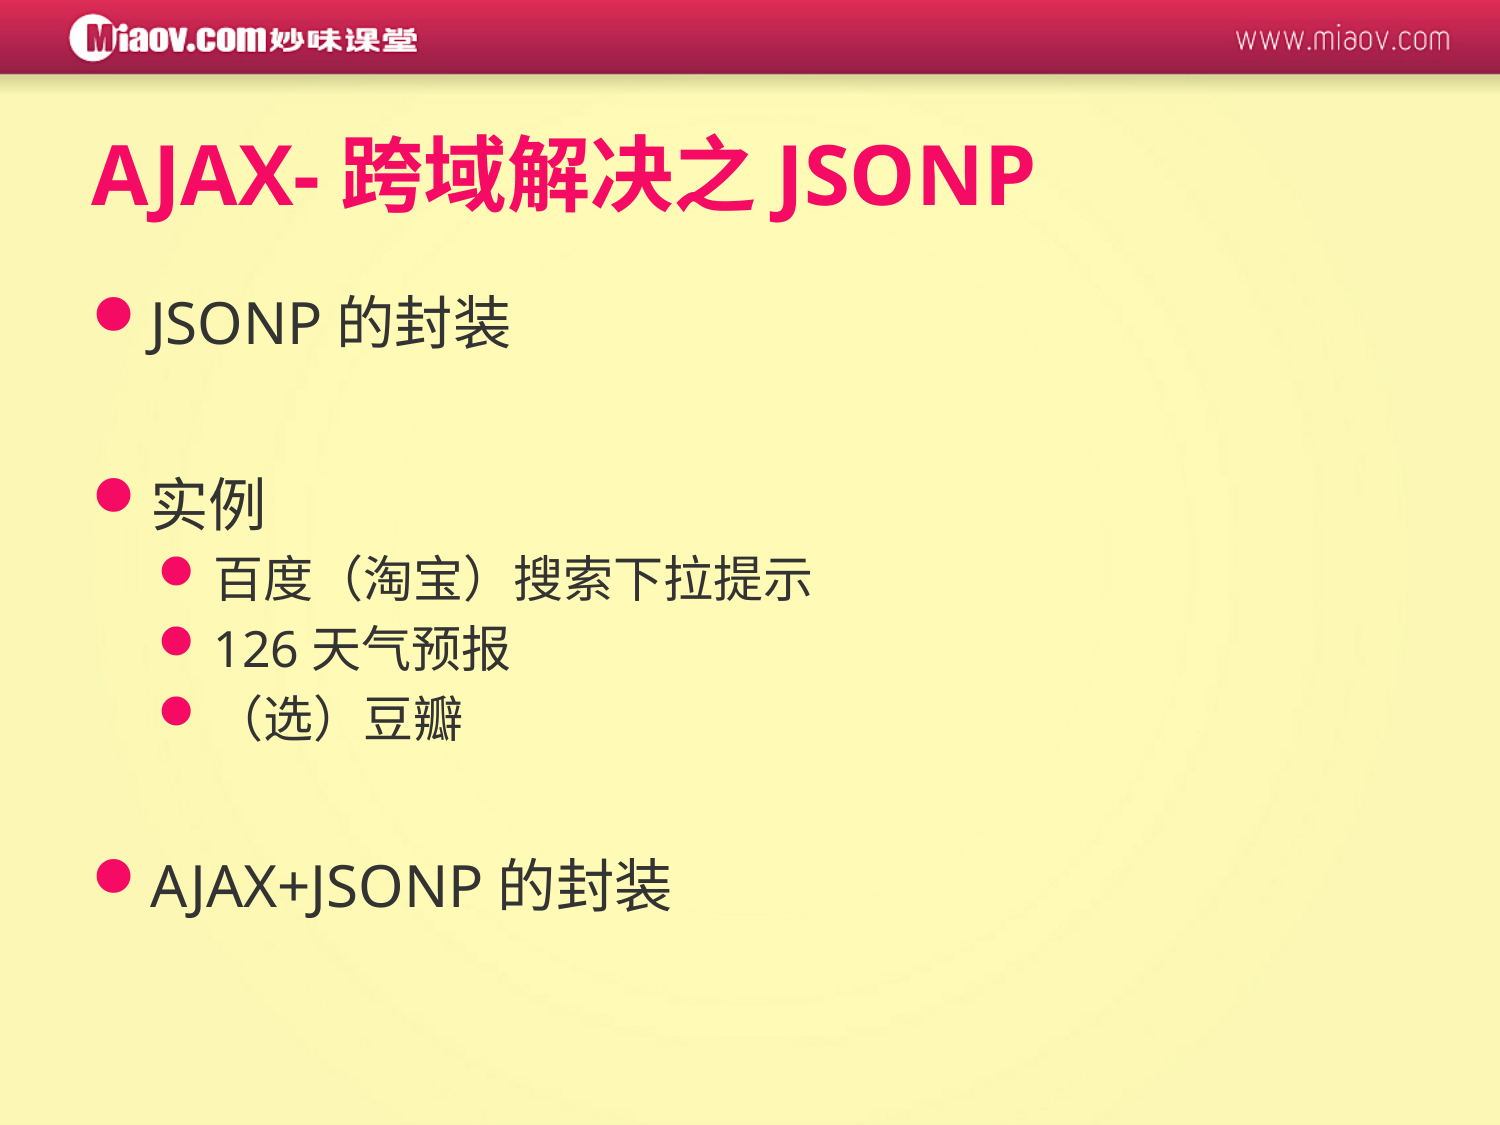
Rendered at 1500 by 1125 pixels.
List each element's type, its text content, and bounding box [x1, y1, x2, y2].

list JSONP的封装 实例 百度（淘宝）搜索下拉提示 126天气预报 （选）豆瓣 AJAX+JSONP的封装 [76, 278, 1428, 1022]
picture [0, 0, 1500, 1125]
title AJAX-跨域解决之JSONP [76, 77, 1428, 266]
